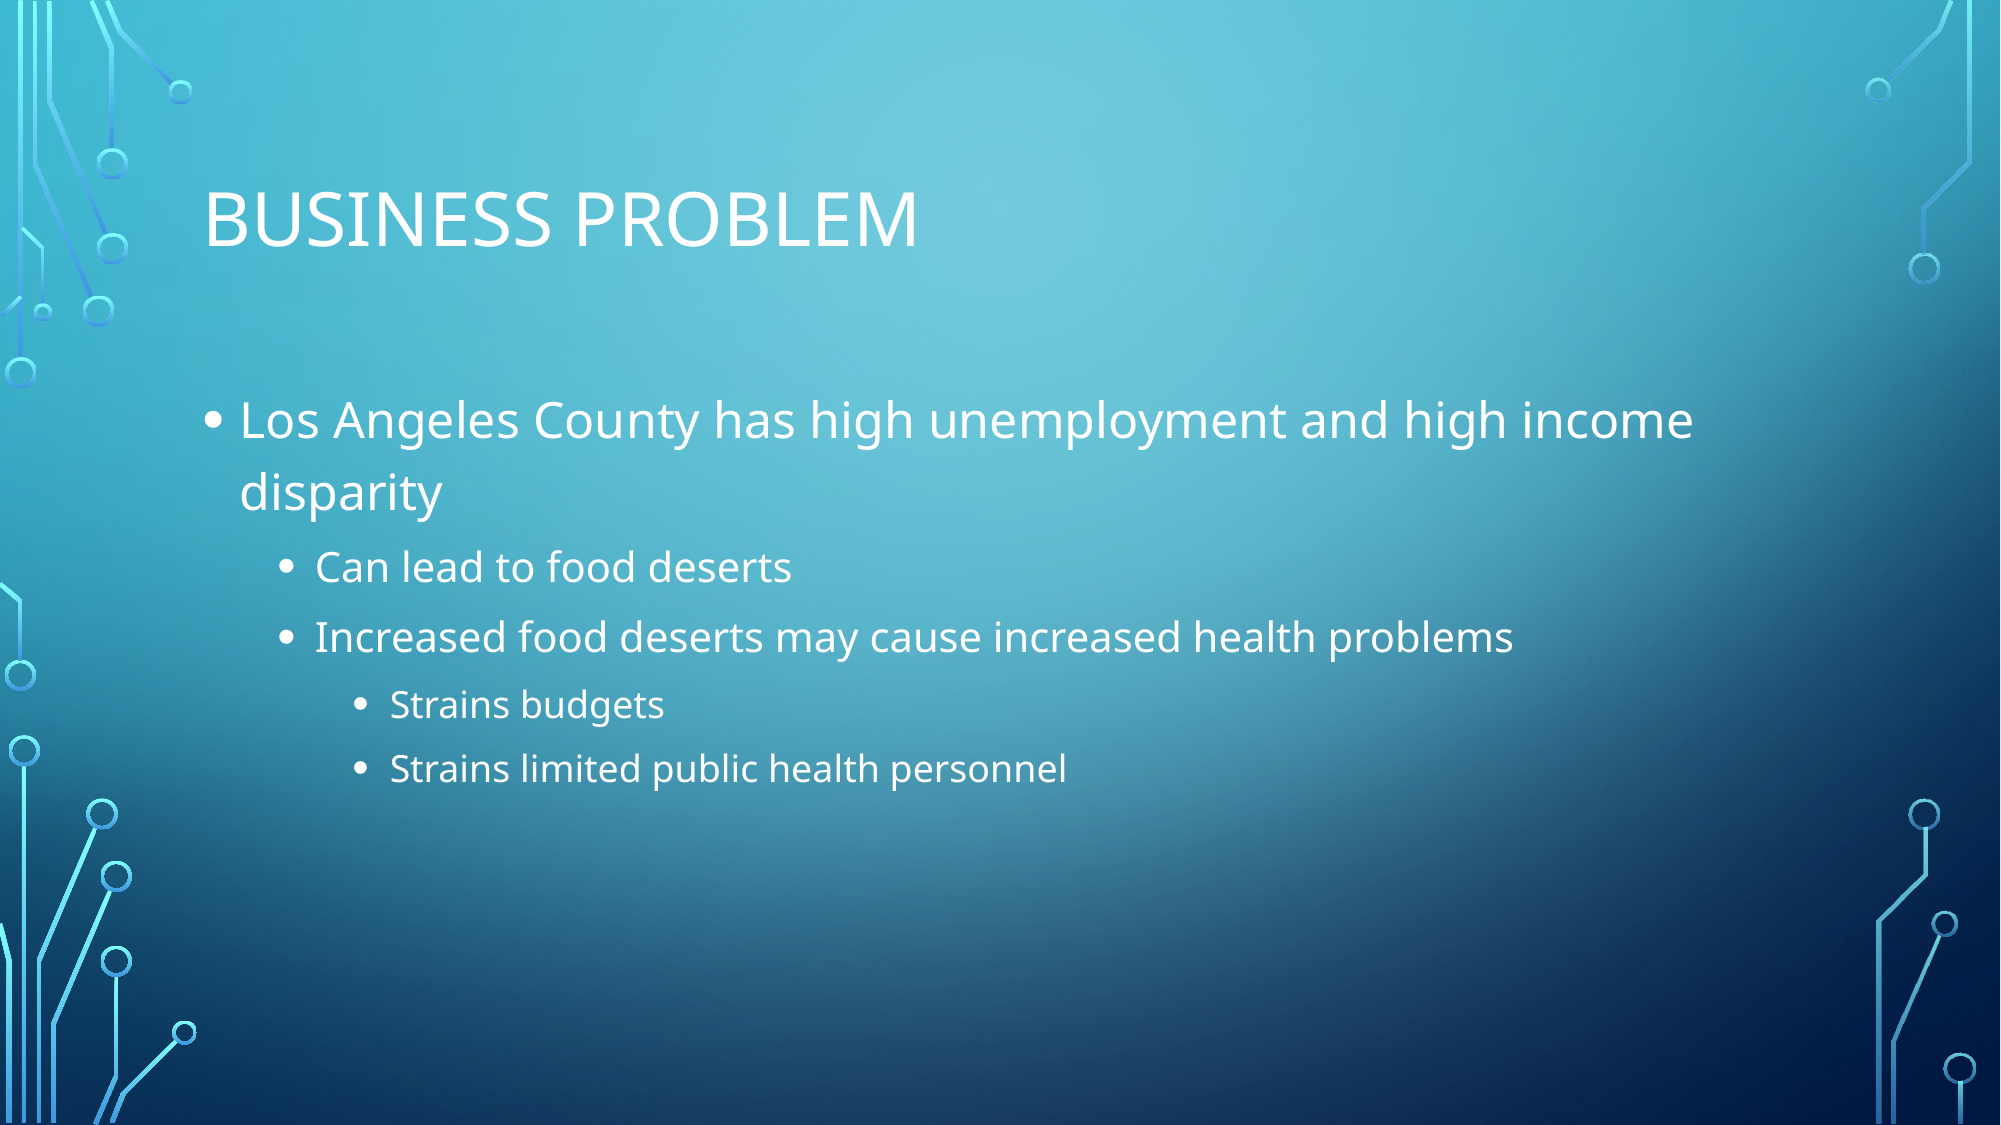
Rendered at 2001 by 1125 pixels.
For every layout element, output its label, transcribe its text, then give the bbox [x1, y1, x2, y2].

list Los Angeles County has high unemployment and high income disparity Can lead to food deserts Increased food deserts may cause increased health problems Strains budgets Strains limited public health personnel [187, 369, 1813, 950]
title BUSINESS PROBLEM [187, 101, 1813, 344]
